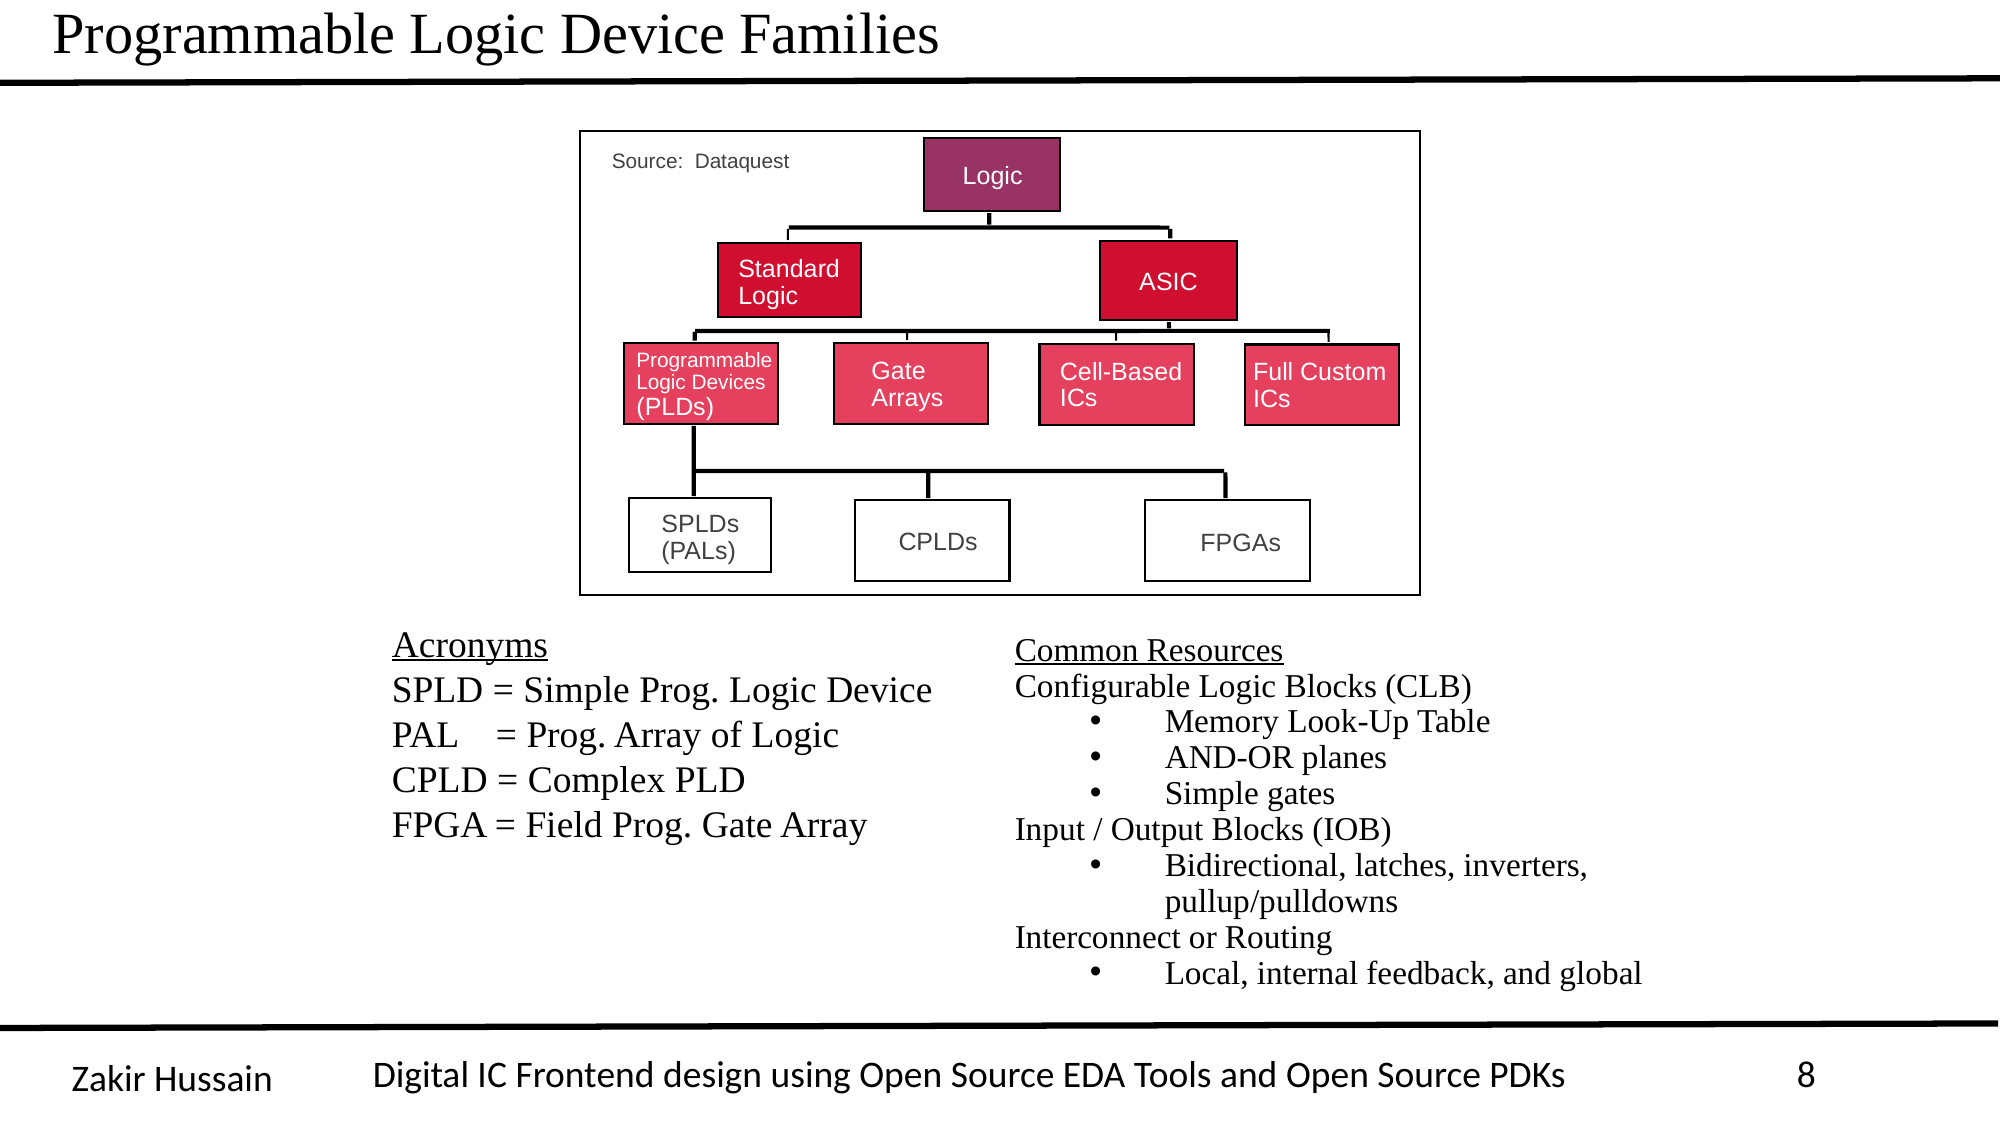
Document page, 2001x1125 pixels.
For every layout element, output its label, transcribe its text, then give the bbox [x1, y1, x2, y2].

text_box Programmable Logic Device Families [26, 0, 967, 69]
footer Digital IC Frontend design using Open Source EDA Tools and Open Source PDKs [358, 1042, 1648, 1103]
text_box Acronyms SPLD = Simple Prog. Logic Device PAL = Prog. Array of Logic CPLD = Complex PLD FPGA = Field Prog. Gate Array [377, 612, 958, 853]
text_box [580, 130, 1420, 595]
slide_number 8 [1782, 1042, 1863, 1103]
slide_number Zakir Hussain [56, 1046, 309, 1107]
text_box Common Resources Configurable Logic Blocks (CLB) Memory Look-Up Table AND-OR planes Simple gates Input / Output Blocks (IOB) Bidirectional, latches, inverters, pullup/pulldowns Interconnect or Routing Local, internal feedback, and global [999, 624, 1694, 1036]
